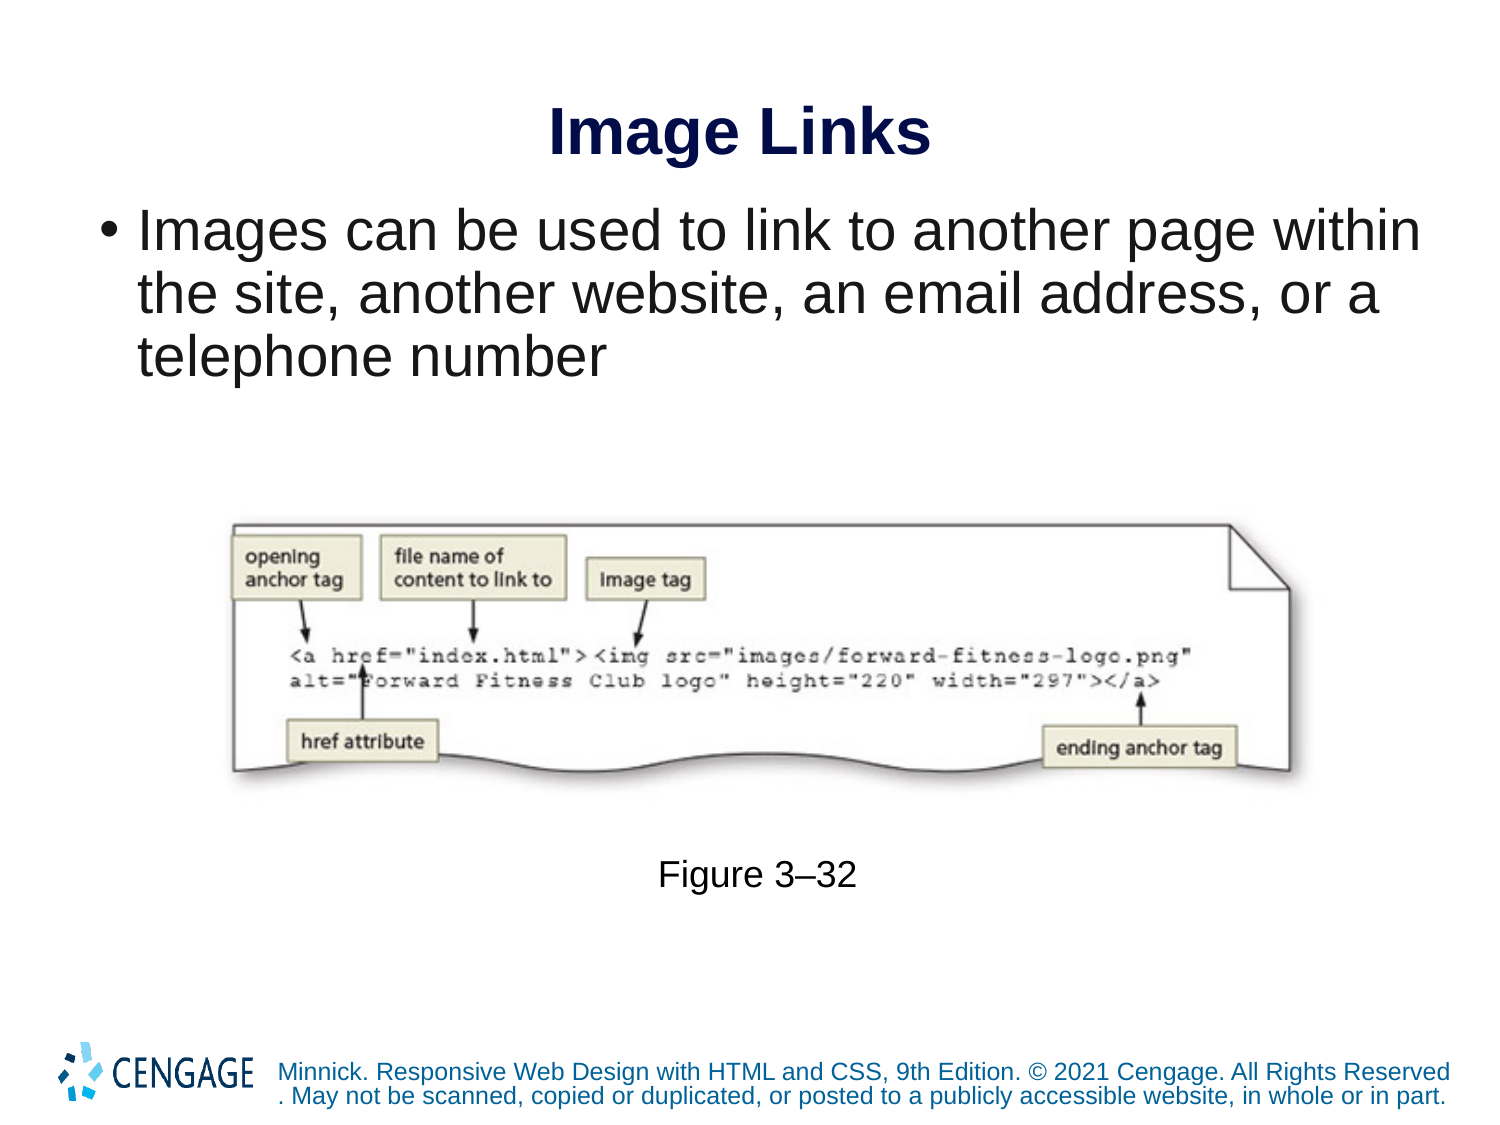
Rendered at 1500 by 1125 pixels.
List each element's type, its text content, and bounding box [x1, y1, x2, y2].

picture [58, 1042, 253, 1101]
list Images can be used to link to another page within the site, another website, an email address, or a telephone number [99, 200, 1441, 1024]
footer Minnick. Responsive Web Design with HTML and CSS, 9th Edition. © 2021 Cengage. All Rights Reserved. May not be scanned, copied or duplicated, or posted to a publicly accessible website, in whole or in part. [262, 1040, 1475, 1100]
list Figure 3–32 [657, 854, 883, 915]
title Image Links [103, 24, 1397, 175]
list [214, 505, 1326, 806]
